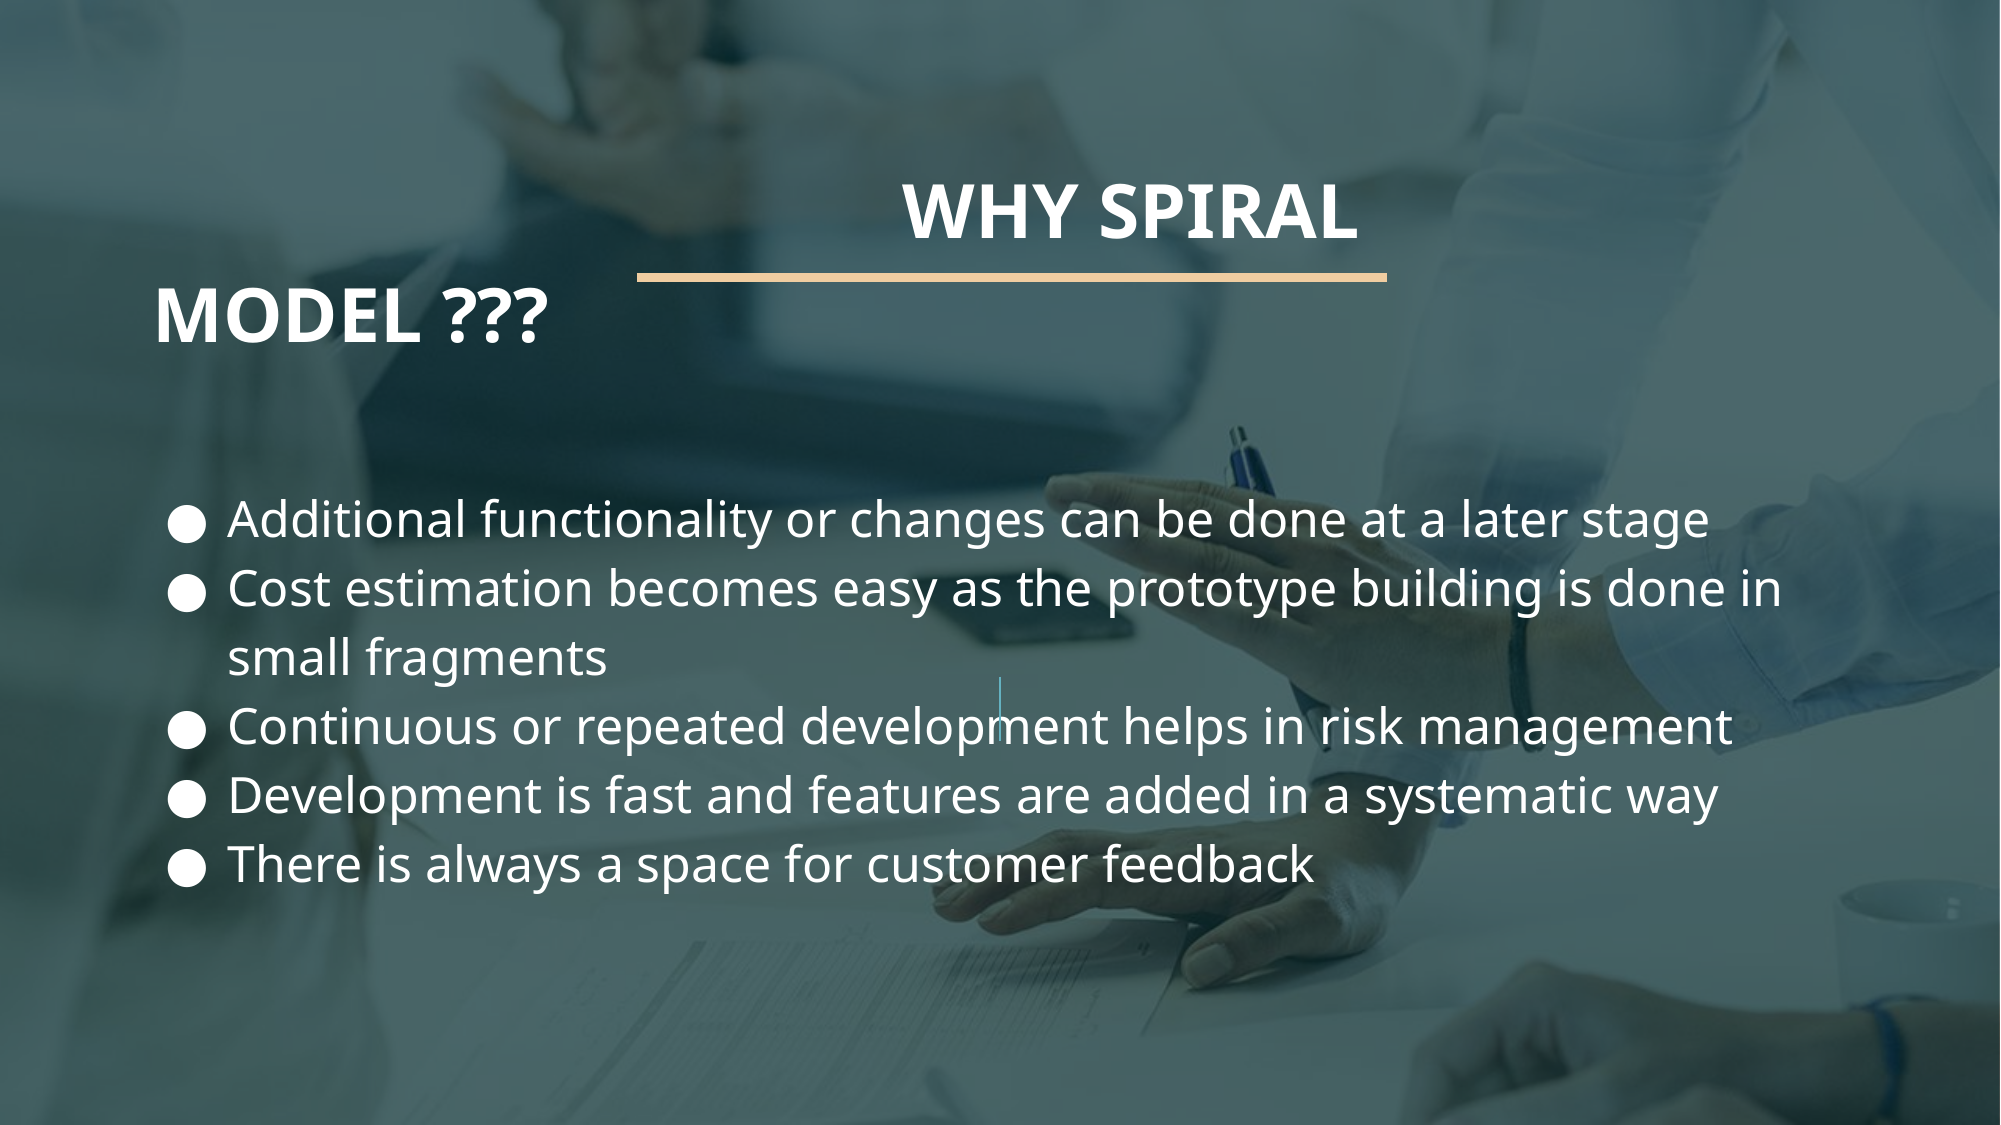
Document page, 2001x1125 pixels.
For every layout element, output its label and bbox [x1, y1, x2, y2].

list [0, 0, 2000, 1125]
